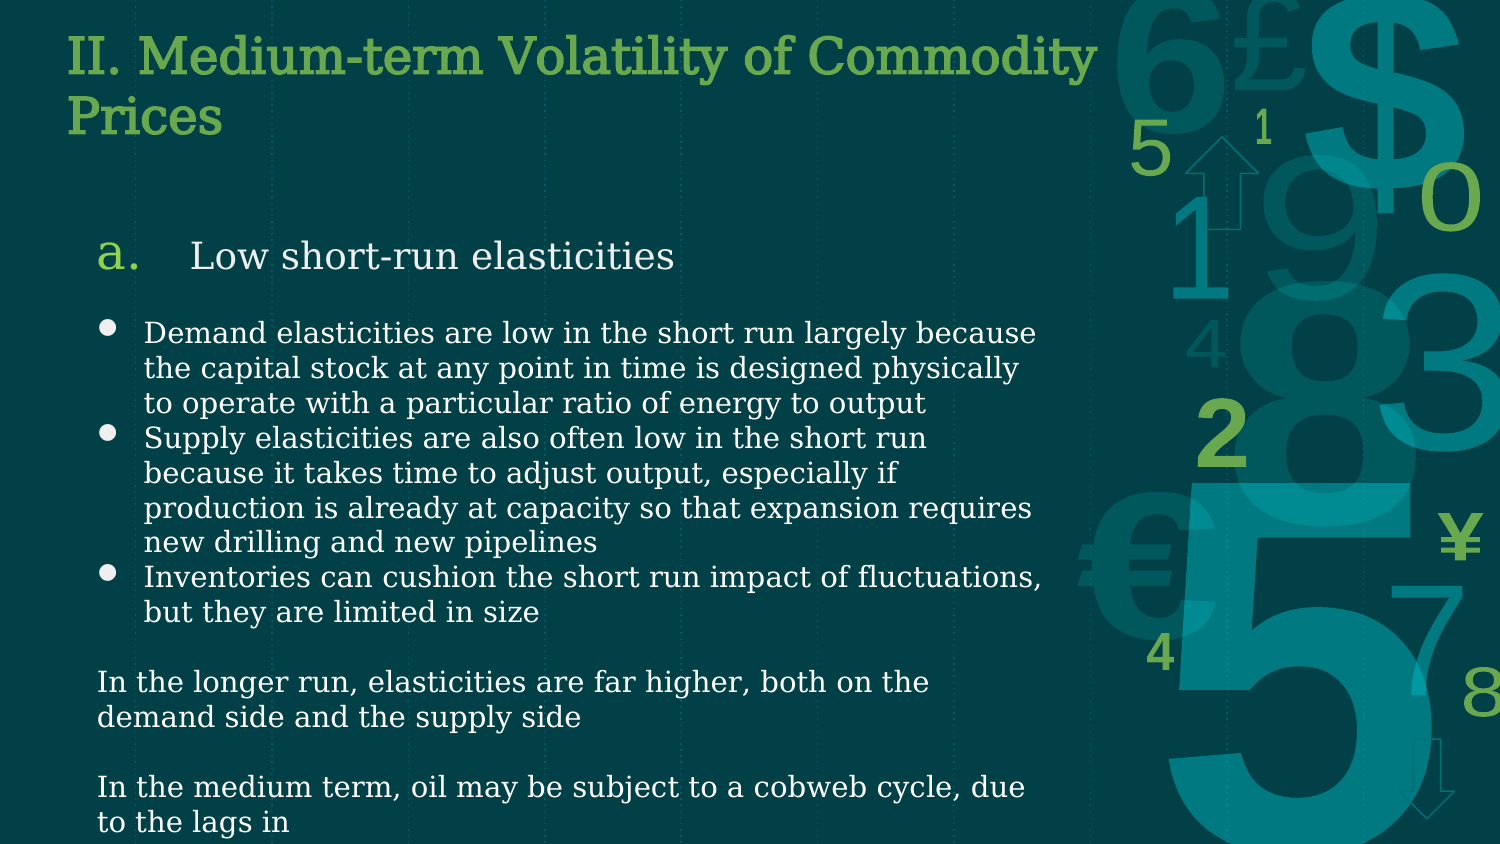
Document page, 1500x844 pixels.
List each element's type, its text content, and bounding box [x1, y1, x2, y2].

title II. Medium-term Volatility of Commodity Prices [51, 44, 1125, 159]
text_box a. Low short-run elasticities Demand elasticities are low in the short run largely because the capital stock at any point in time is designed physically to operate with a particular ratio of energy to output Supply elasticities are also often low in the short run because it takes time to adjust output, especially if production is already at capacity so that expansion requires new drilling and new pipelines Inventories can cushion the short run impact of fluctuations, but they are limited in size In the longer run, elasticities are far higher, both on the demand side and the supply side In the medium term, oil may be subject to a cobweb cycle, due to the lags in response [81, 144, 1062, 773]
